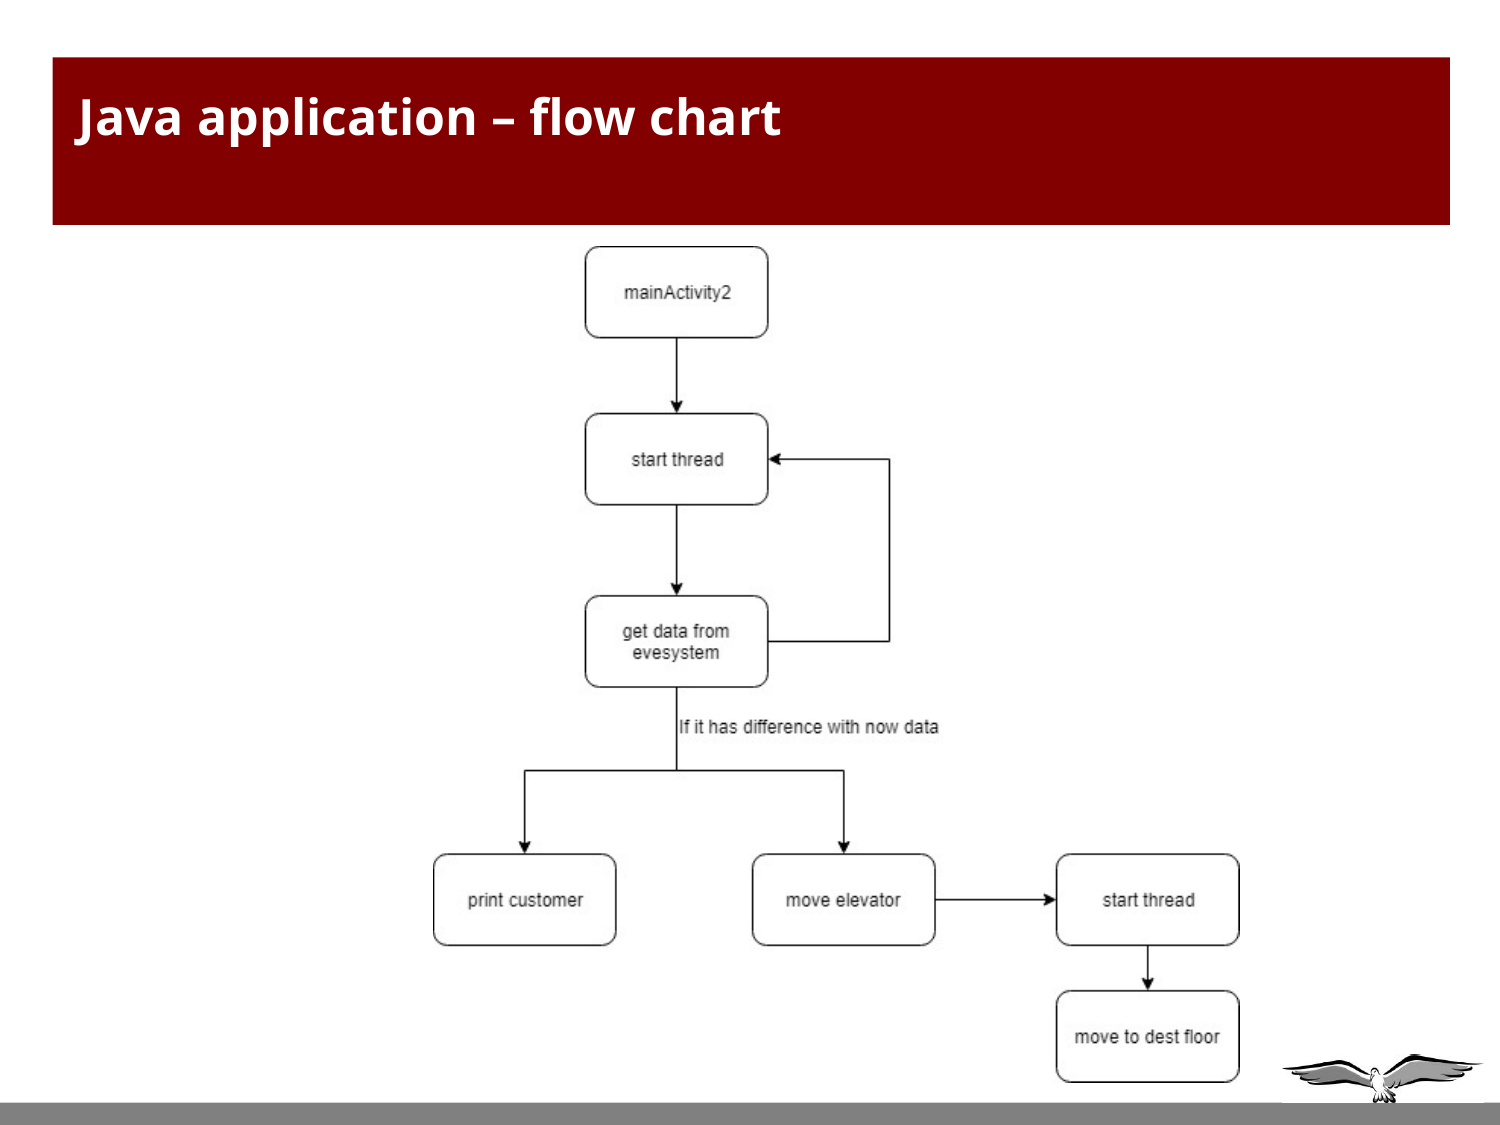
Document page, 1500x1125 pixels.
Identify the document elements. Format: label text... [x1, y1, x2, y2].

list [433, 246, 1240, 1083]
picture [1282, 1054, 1484, 1103]
title Java application – flow chart [63, 41, 805, 188]
